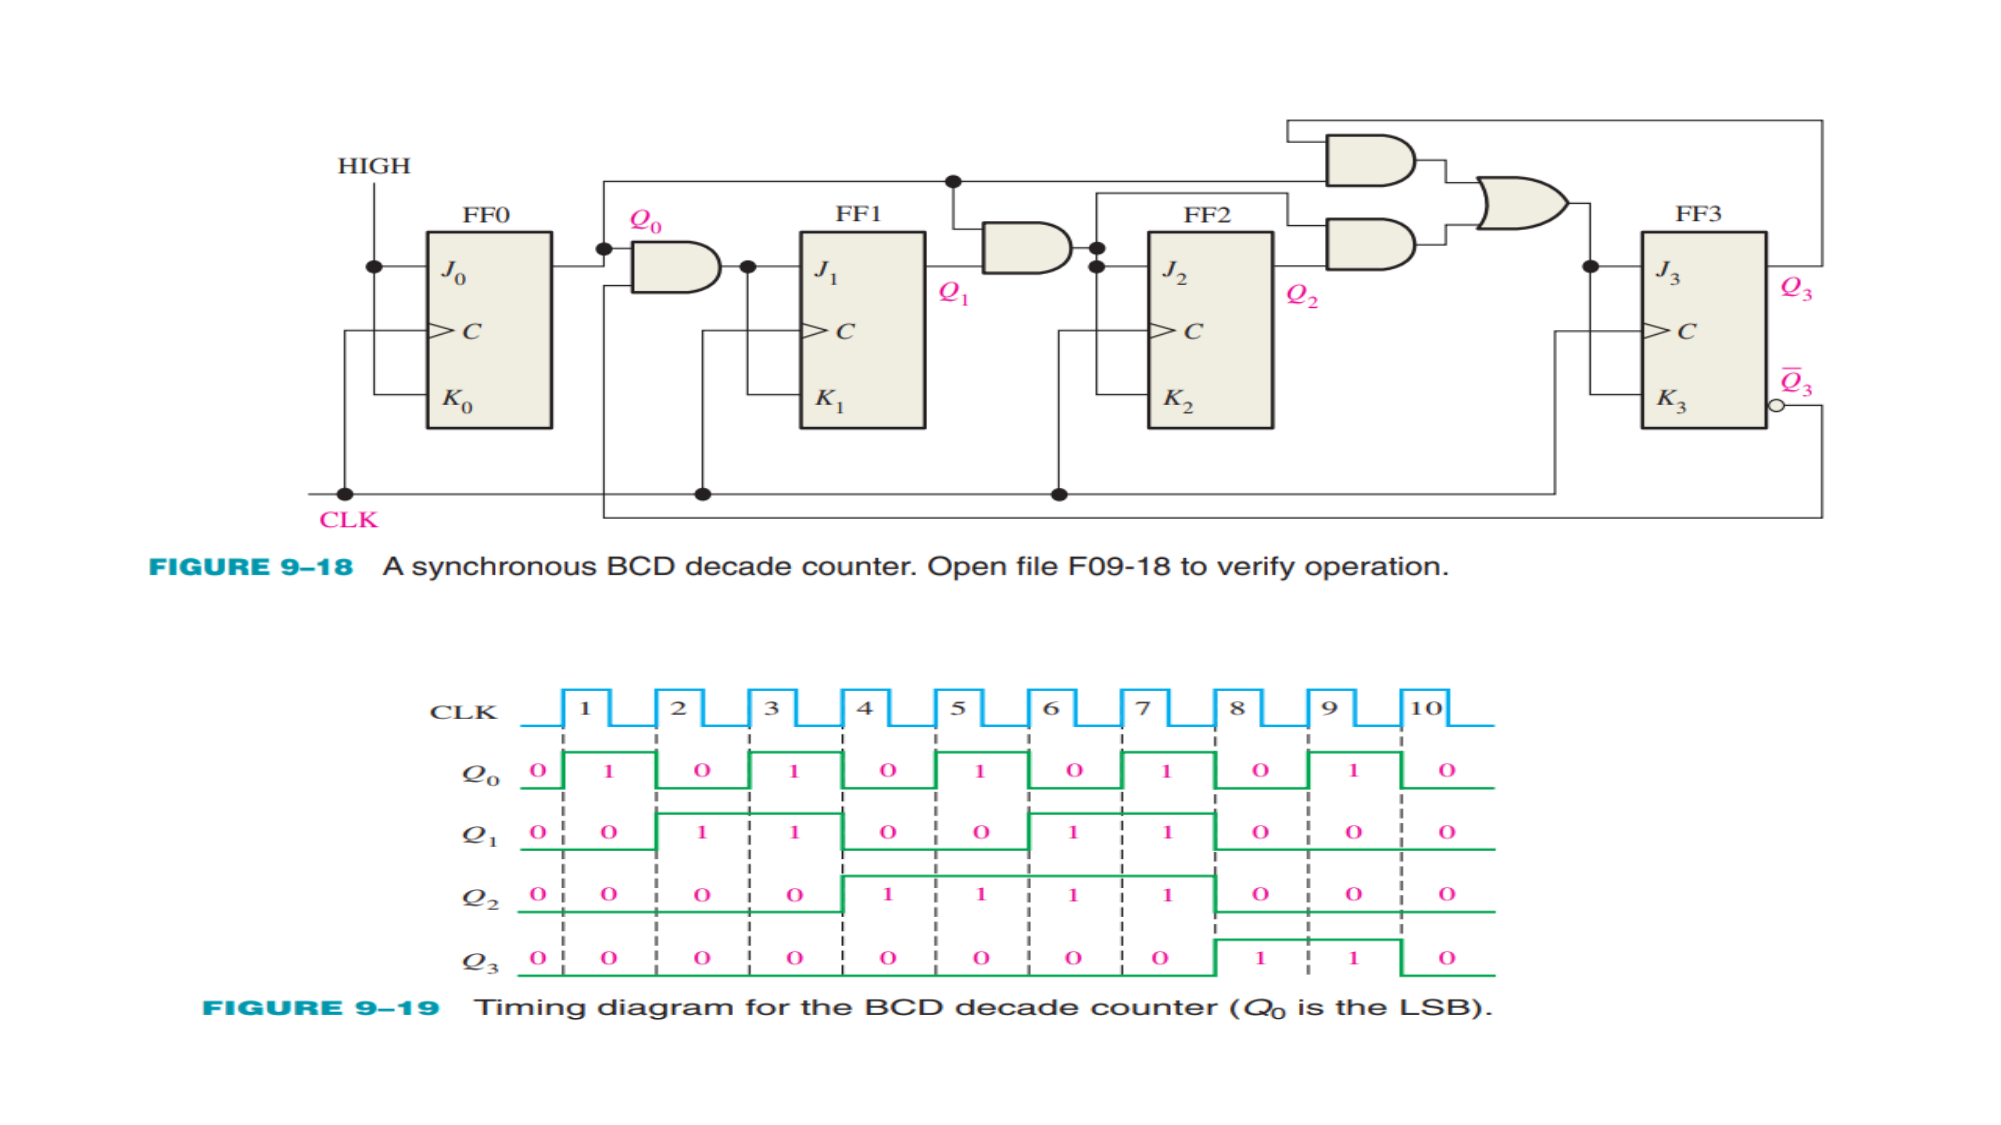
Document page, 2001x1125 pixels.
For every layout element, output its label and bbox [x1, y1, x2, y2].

picture [97, 93, 1843, 1050]
